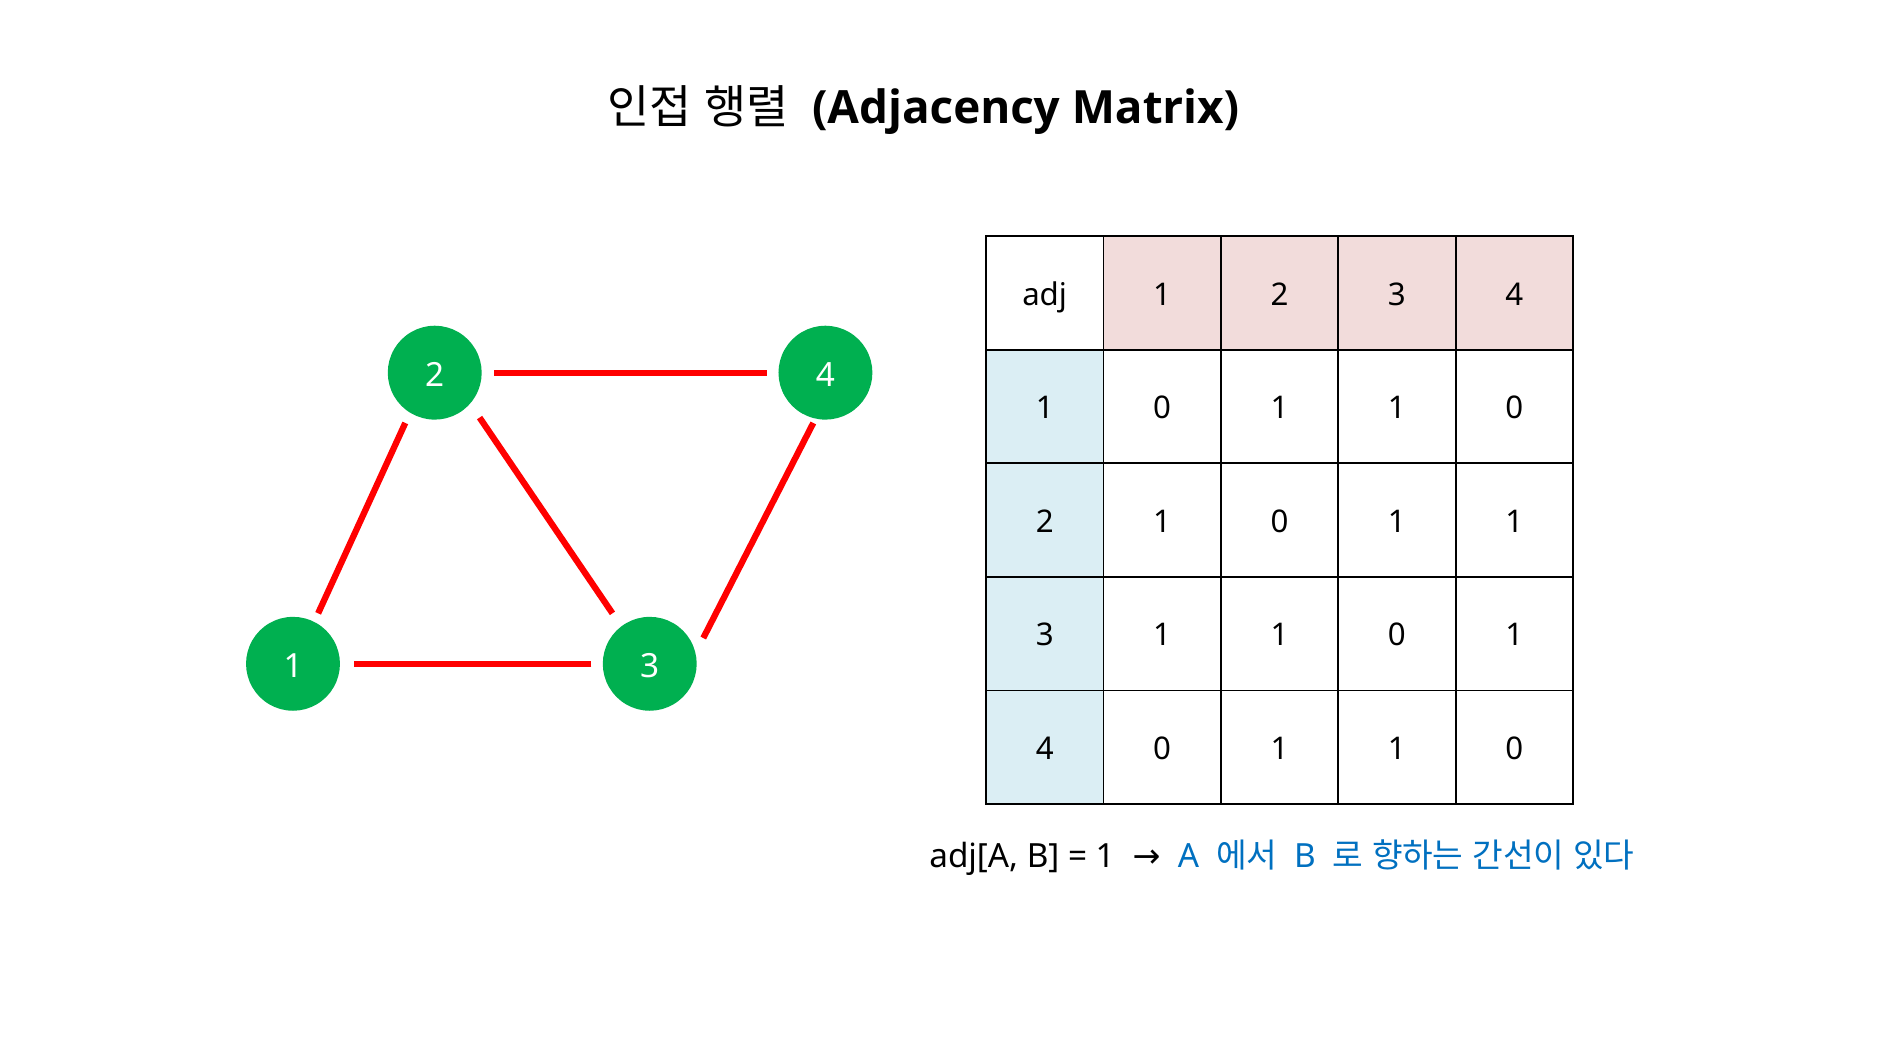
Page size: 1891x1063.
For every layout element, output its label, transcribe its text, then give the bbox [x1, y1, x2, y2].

text_box 인접 행렬 (Adjacency Matrix) [551, 70, 1296, 141]
table_cell 1 [1104, 578, 1220, 690]
table_cell 1 [1222, 578, 1337, 690]
table_cell 1 [1104, 464, 1220, 576]
table_cell 0 [1339, 578, 1455, 690]
text_box 1 [246, 616, 340, 711]
table_cell 0 [1104, 351, 1220, 462]
text_box 3 [602, 616, 697, 711]
table_cell 2 [987, 464, 1103, 576]
table_cell 0 [1457, 691, 1572, 803]
table_header 3 [1339, 237, 1455, 349]
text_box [479, 417, 613, 614]
table_header adj [987, 237, 1103, 349]
table_cell 1 [987, 351, 1103, 462]
table_header 4 [1457, 237, 1572, 349]
table_cell 0 [1457, 351, 1572, 462]
text_box adj[A, B] = 1 → A 에서 B 로 향하는 간선이 있다 [909, 826, 1655, 882]
text_box 4 [778, 325, 873, 420]
table_cell 1 [1339, 691, 1455, 803]
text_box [703, 422, 814, 639]
text_box 2 [387, 325, 482, 420]
table_cell 1 [1222, 691, 1337, 803]
table_cell 3 [987, 578, 1103, 690]
table_cell 1 [1222, 351, 1337, 462]
table_header 1 [1104, 237, 1220, 349]
table_cell 1 [1457, 578, 1572, 690]
table_cell 4 [987, 691, 1103, 803]
table_header 2 [1222, 237, 1337, 349]
table_cell 0 [1104, 691, 1220, 803]
table_cell 0 [1222, 464, 1337, 576]
table_cell 1 [1339, 464, 1455, 576]
table_cell 1 [1457, 464, 1572, 576]
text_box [317, 422, 406, 614]
table_cell 1 [1339, 351, 1455, 462]
